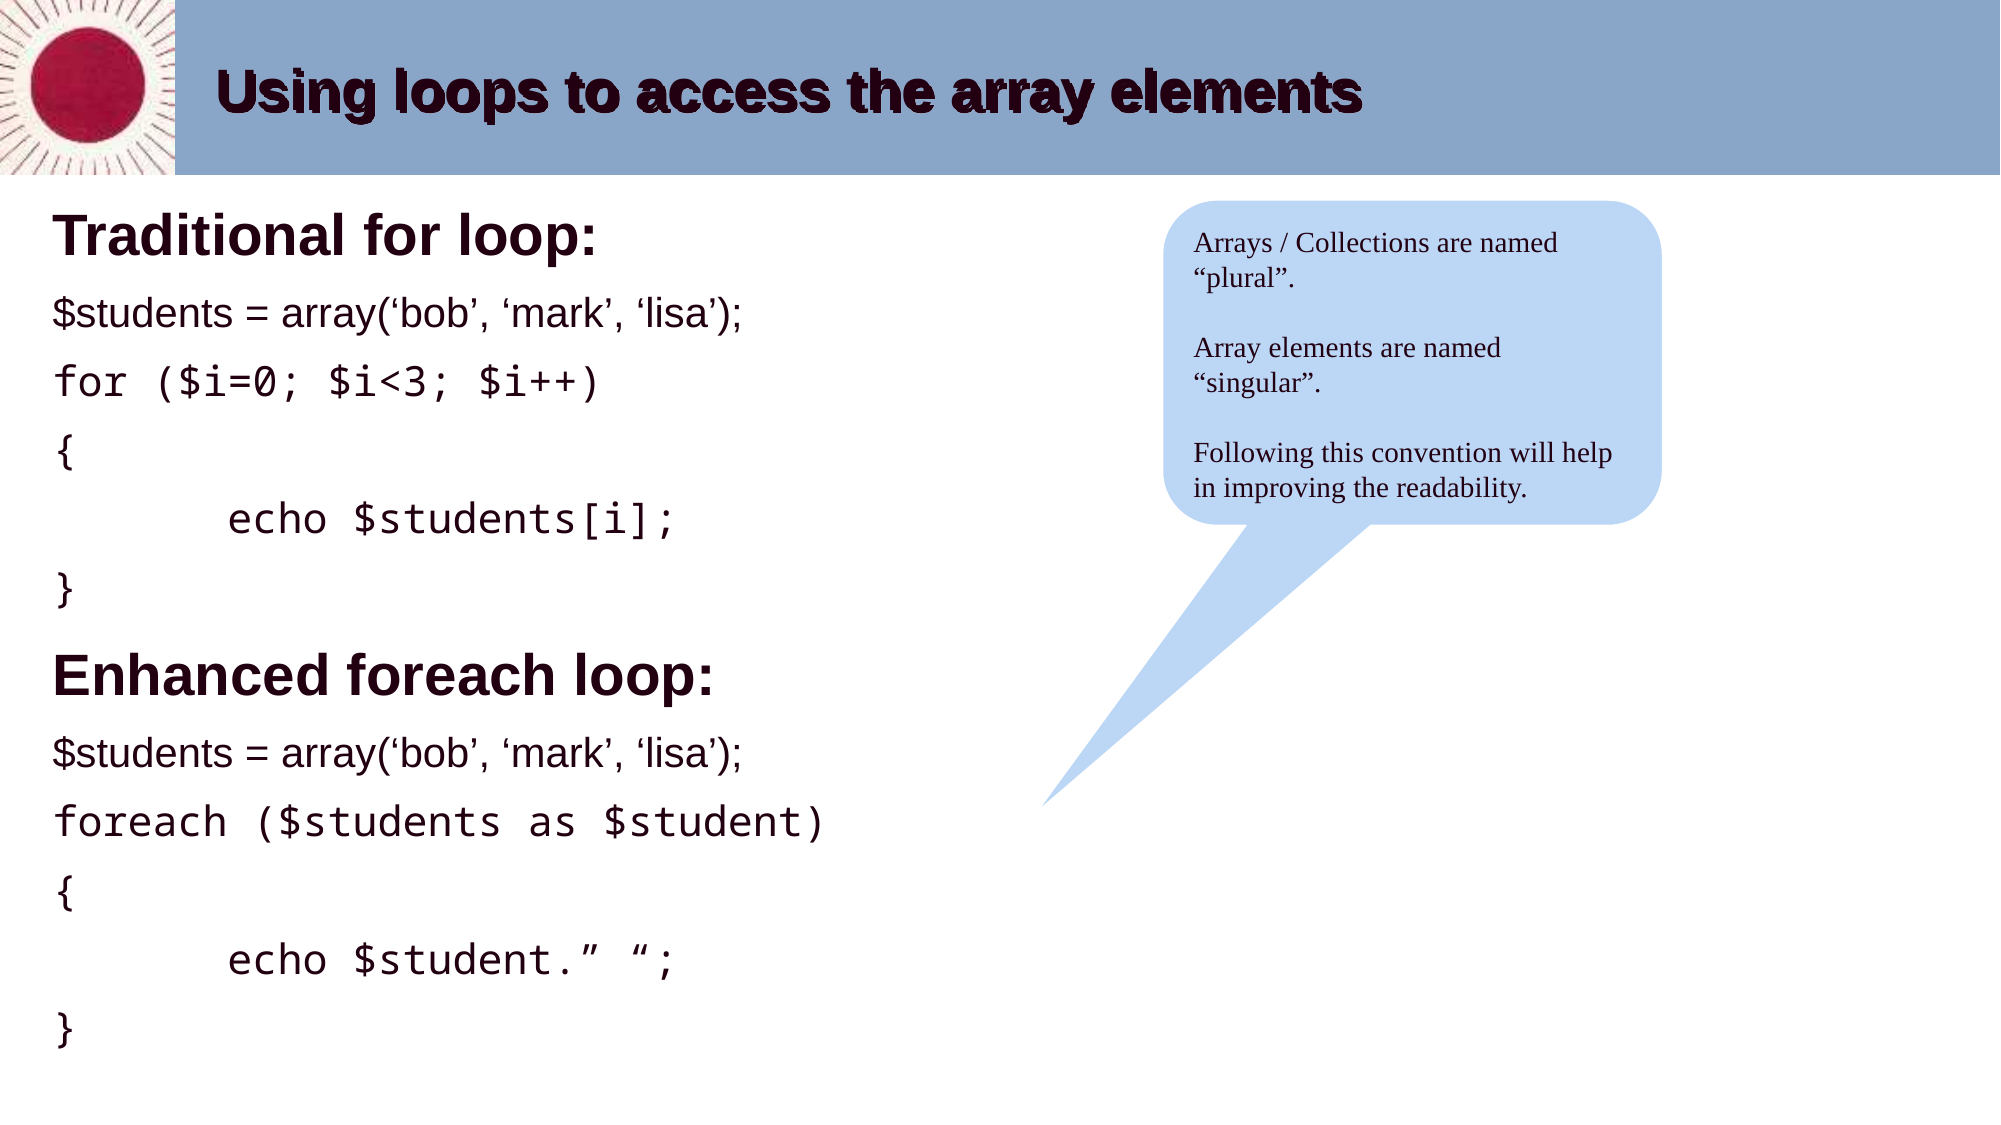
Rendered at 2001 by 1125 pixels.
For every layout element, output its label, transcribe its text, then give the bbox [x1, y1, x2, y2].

list Traditional for loop: $students = array(‘bob’, ‘mark’, ‘lisa’); for ($i=0; $i<3; $i++) { echo $students[i]; } Enhanced foreach loop: $students = array(‘bob’, ‘mark’, ‘lisa’); foreach ($students as $student) { echo $student.” “; } [37, 189, 1426, 1008]
title Using loops to access the array elements [199, 0, 2000, 176]
text_box Arrays / Collections are named “plural”. Array elements are named “singular”. Following this convention will help in improving the readability. [1036, 199, 1663, 813]
picture [0, 0, 175, 175]
